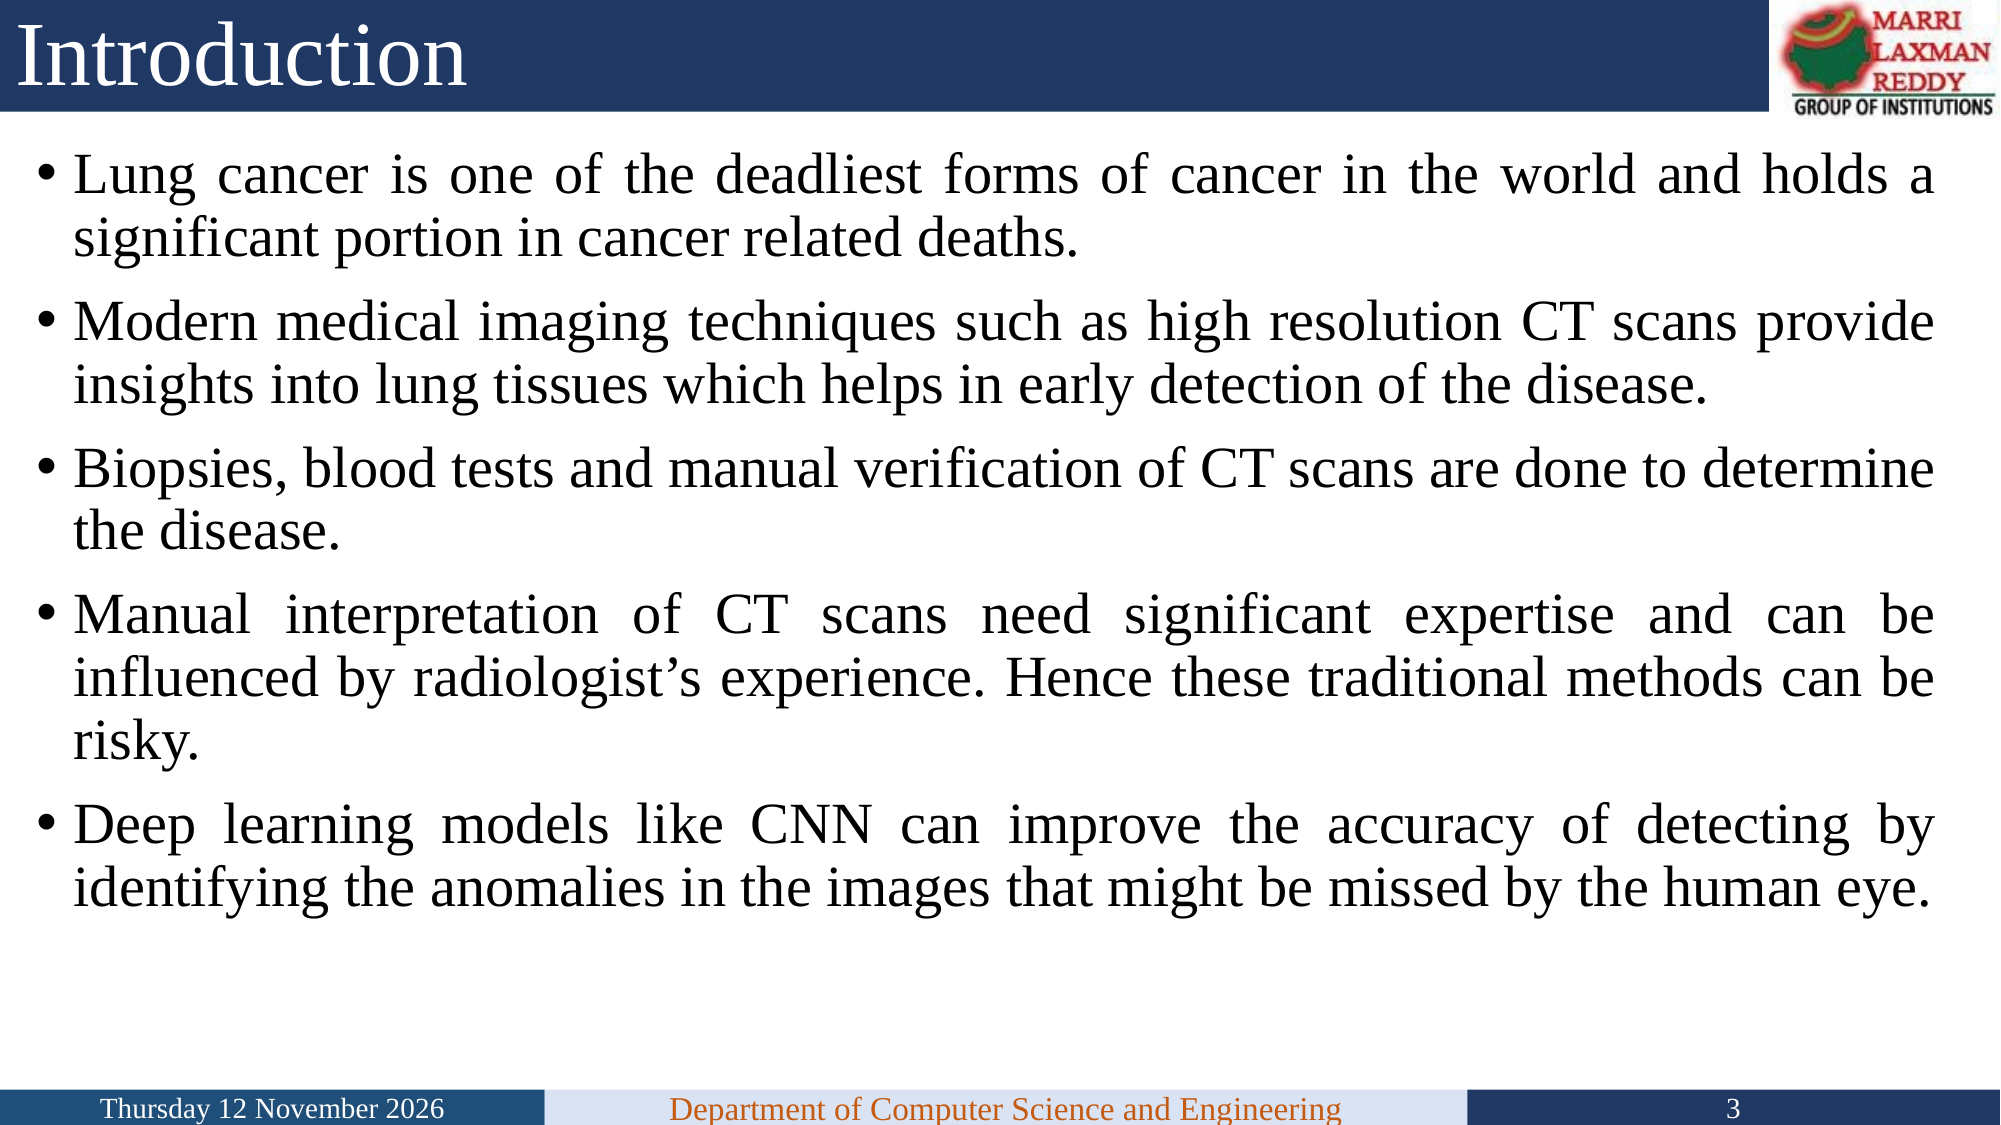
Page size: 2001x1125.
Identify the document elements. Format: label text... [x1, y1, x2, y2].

list Lung cancer is one of the deadliest forms of cancer in the world and holds a significant portion in cancer related deaths. Modern medical imaging techniques such as high resolution CT scans provide insights into lung tissues which helps in early detection of the disease. Biopsies, blood tests and manual verification of CT scans are done to determine the disease. Manual interpretation of CT scans need significant expertise and can be influenced by radiologist’s experience. Hence these traditional methods can be risky. Deep learning models like CNN can improve the accuracy of detecting by identifying the anomalies in the images that might be missed by the human eye. [21, 135, 1952, 1083]
title Introduction [0, 0, 1769, 112]
picture [1772, 0, 2000, 119]
